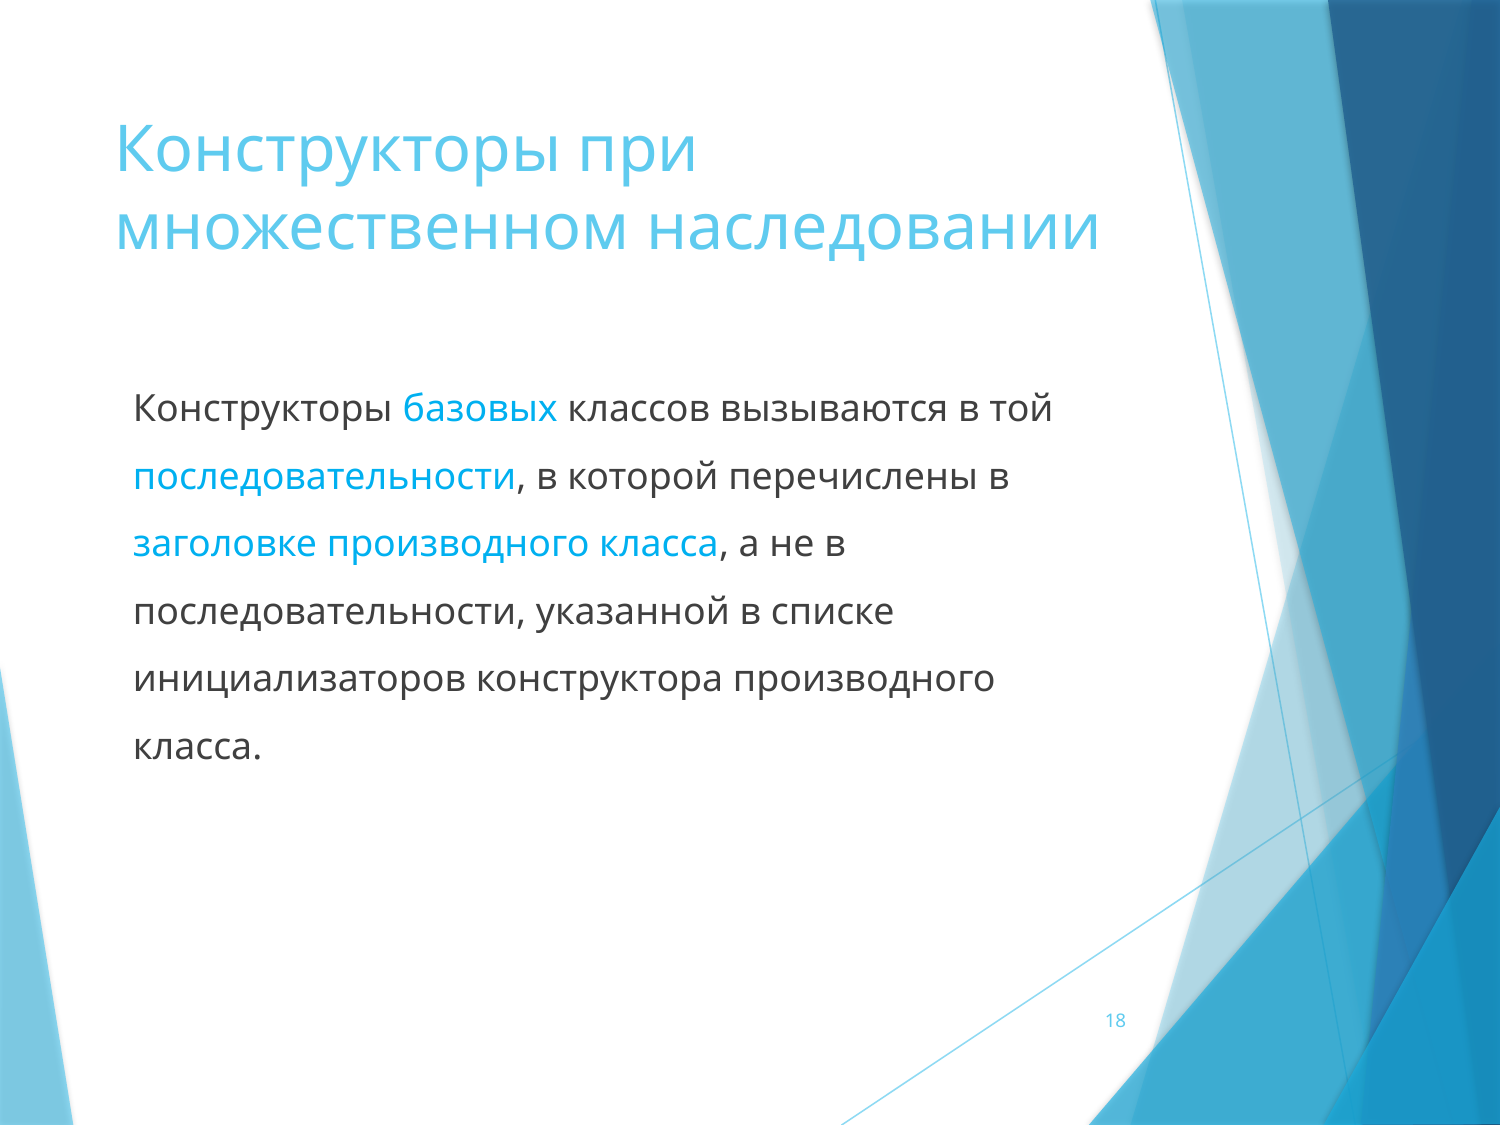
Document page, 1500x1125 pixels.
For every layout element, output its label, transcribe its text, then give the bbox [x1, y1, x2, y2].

list Конструкторы базовых классов вызываются в той последовательности, в которой перечислены в заголовке производного класса, а не в последовательности, указанной в списке инициализаторов конструктора производного класса. [99, 354, 1142, 992]
title Конструкторы при множественном наследовании [99, 99, 1142, 317]
slide_number 18 [1057, 991, 1142, 1051]
